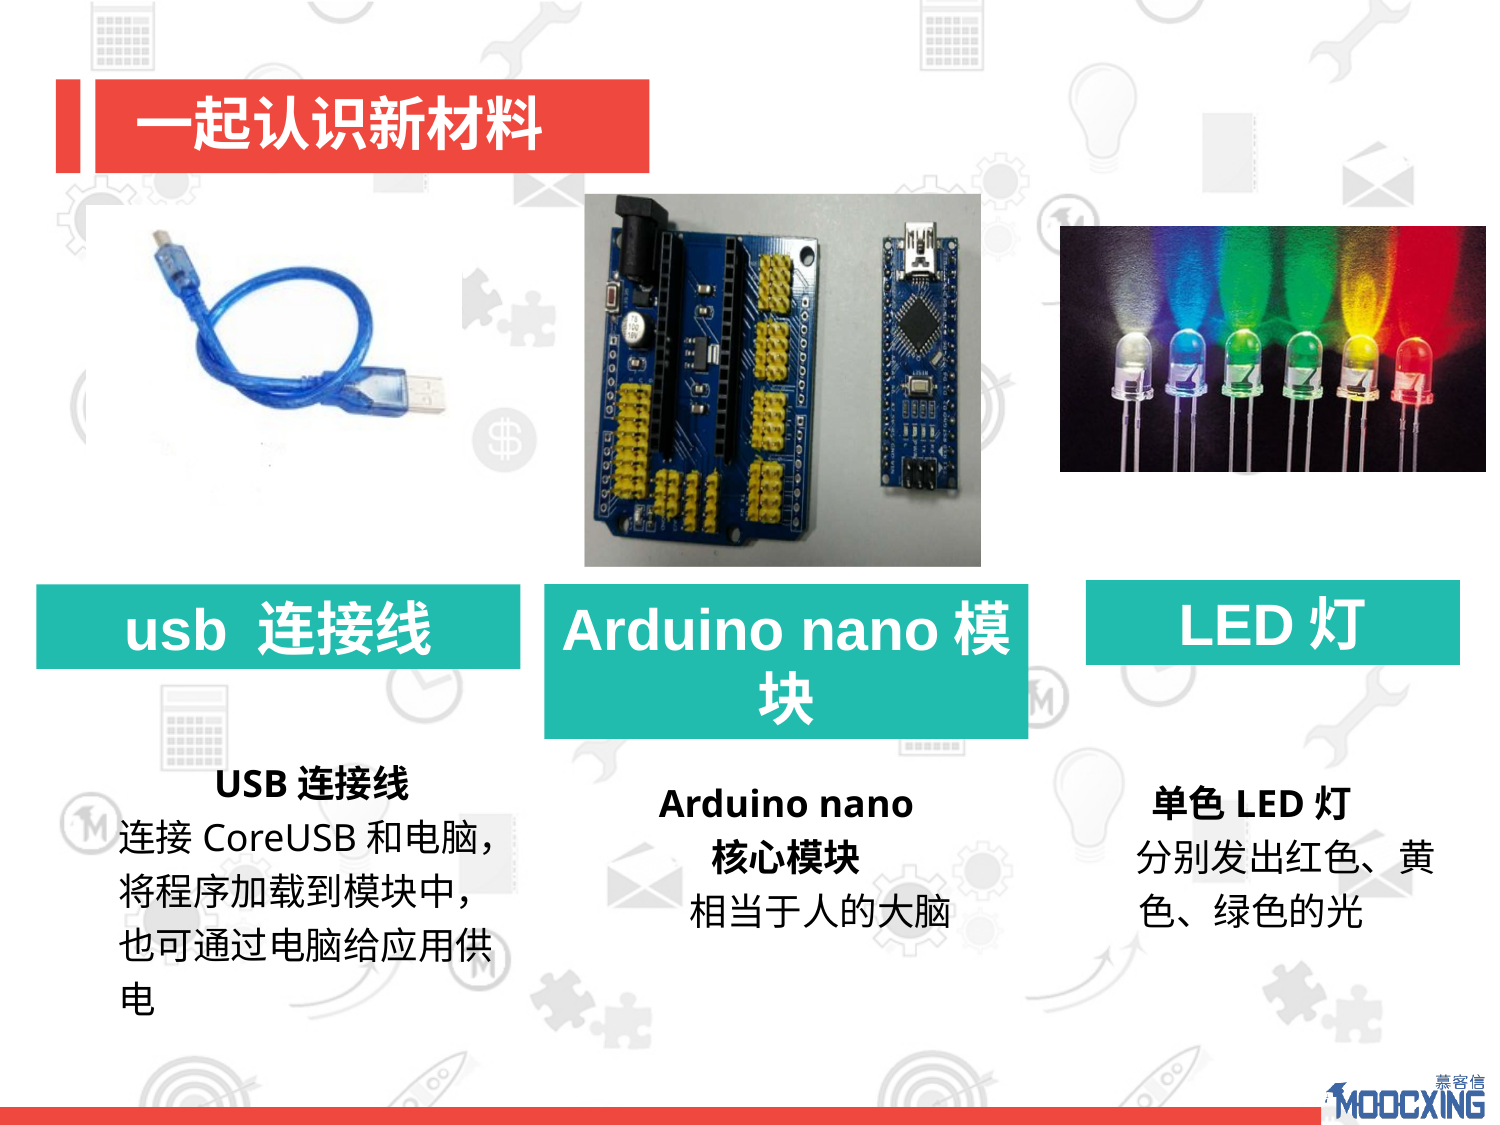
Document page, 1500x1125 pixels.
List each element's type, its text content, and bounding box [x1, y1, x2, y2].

picture [0, 0, 1500, 1125]
text_box USB连接线 连接CoreUSB和电脑，将程序加载到模块中，也可通过电脑给应用供电 [103, 743, 521, 1029]
text_box Arduino nano 核心模块 相当于人的大脑 [578, 763, 995, 941]
text_box LED灯 [1085, 580, 1460, 665]
title 一起认识新材料 [120, 80, 872, 174]
text_box 单色LED灯 分别发出红色、黄色、绿色的光 [1043, 763, 1460, 941]
text_box usb 连接线 [36, 584, 521, 669]
text_box Arduino nano模块 [544, 584, 1029, 739]
